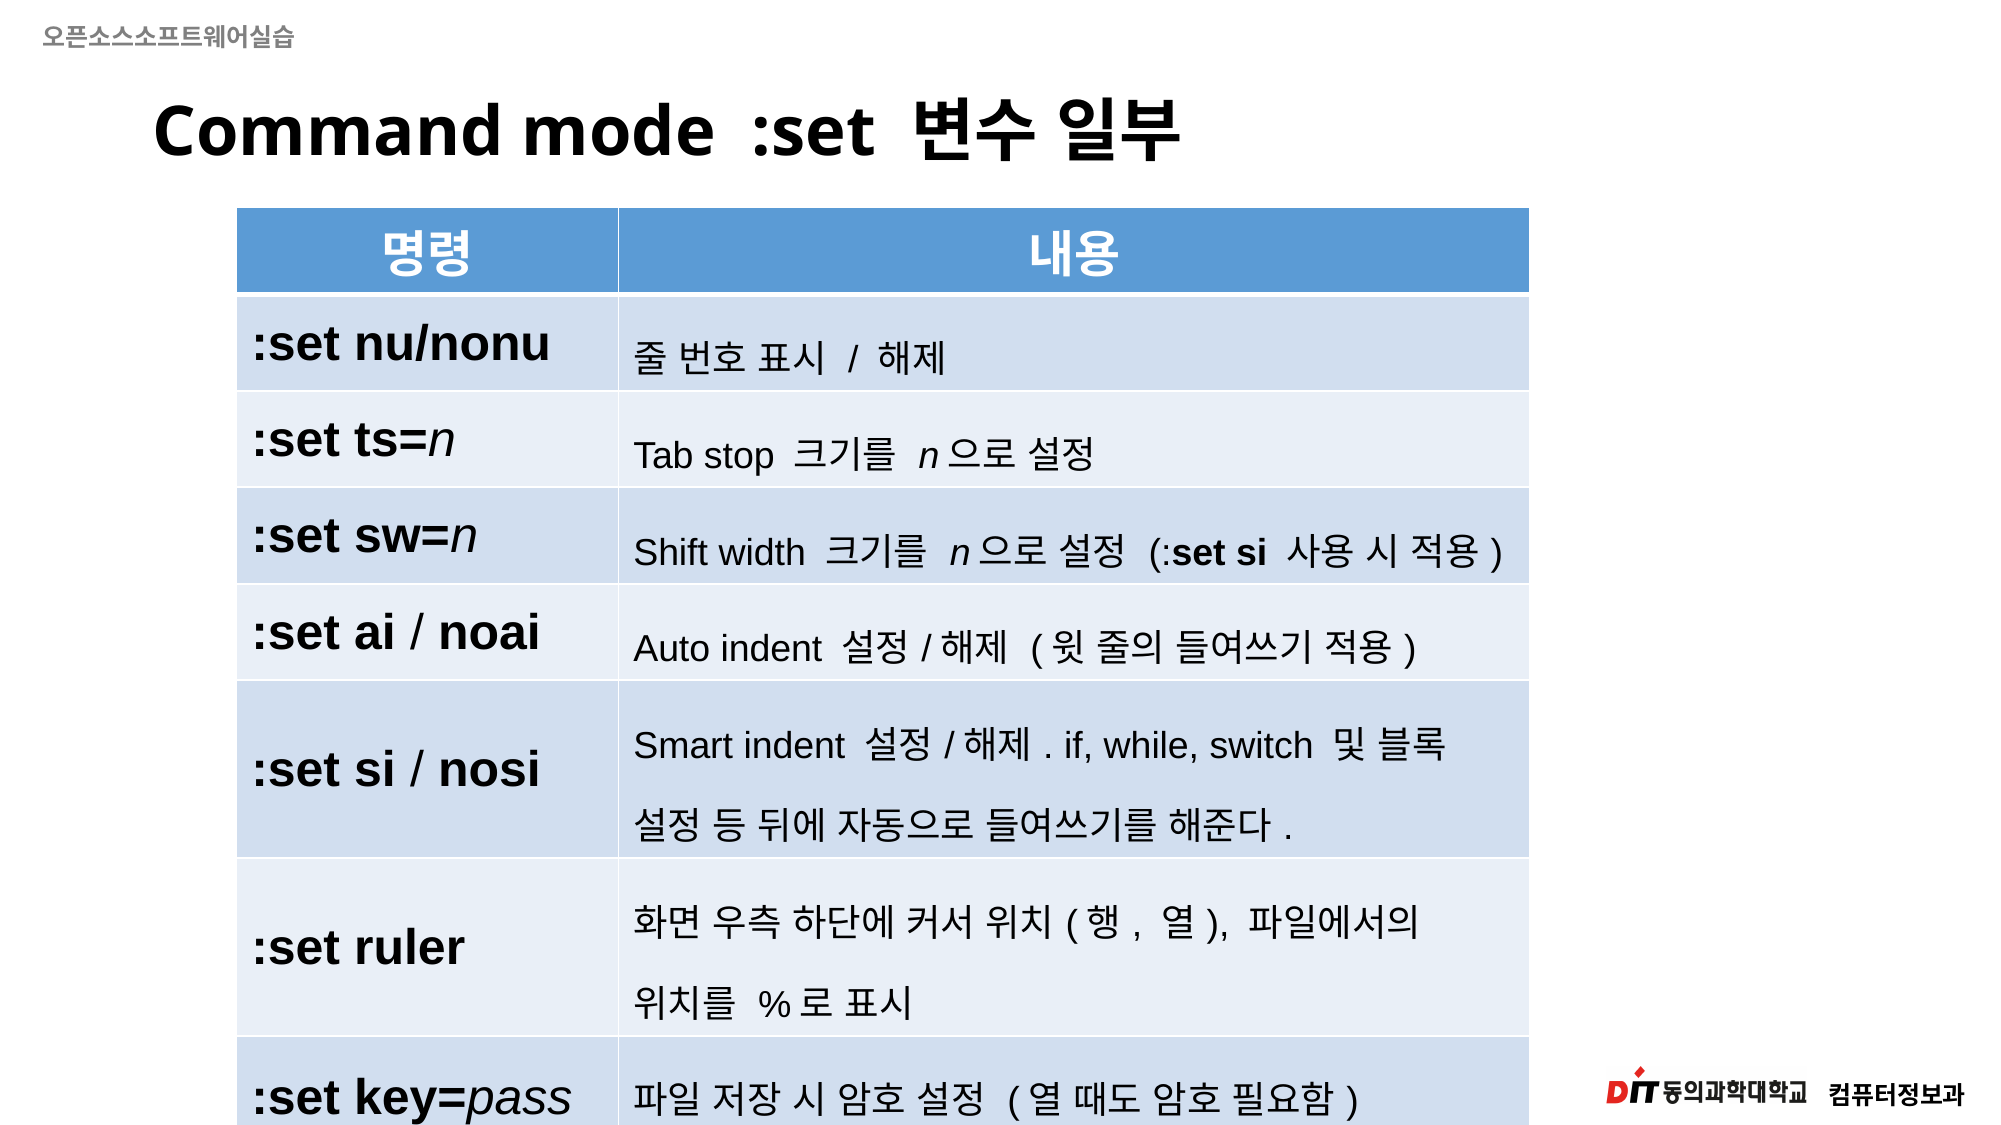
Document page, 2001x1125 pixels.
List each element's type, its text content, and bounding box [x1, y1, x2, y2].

table_cell 화면 우측 하단에 커서 위치(행, 열), 파일에서의 위치를 %로 표시 [619, 859, 1529, 1035]
table_cell :set si / nosi [237, 681, 618, 857]
table_cell Shift width 크기를 n으로 설정 (:set si 사용 시 적용) [619, 488, 1529, 583]
table_cell :set key=pass :set key= [237, 1037, 618, 1125]
table_cell Auto indent 설정/해제 (윗 줄의 들여쓰기 적용) [619, 585, 1529, 679]
title Command mode :set 변수 일부 [137, 59, 1863, 207]
table_cell 줄 번호 표시 / 해제 [619, 297, 1529, 390]
table_cell :set sw=n [237, 488, 618, 583]
table_cell Tab stop 크기를 n으로 설정 [619, 392, 1529, 486]
table_header 명령 [237, 208, 618, 292]
table_cell :set nu/nonu [237, 297, 618, 390]
table_cell :set ai / noai [237, 585, 618, 679]
table_cell :set ruler [237, 859, 618, 1035]
table_header 내용 [619, 208, 1529, 292]
picture [1606, 1066, 1807, 1104]
table_cell :set ts=n [237, 392, 618, 486]
table_cell Smart indent 설정/해제. if, while, switch 및 블록 설정 등 뒤에 자동으로 들여쓰기를 해준다. [619, 681, 1529, 857]
table_cell 파일 저장 시 암호 설정 (열 때도 암호 필요함) 암호 설정 해제 [619, 1037, 1529, 1125]
